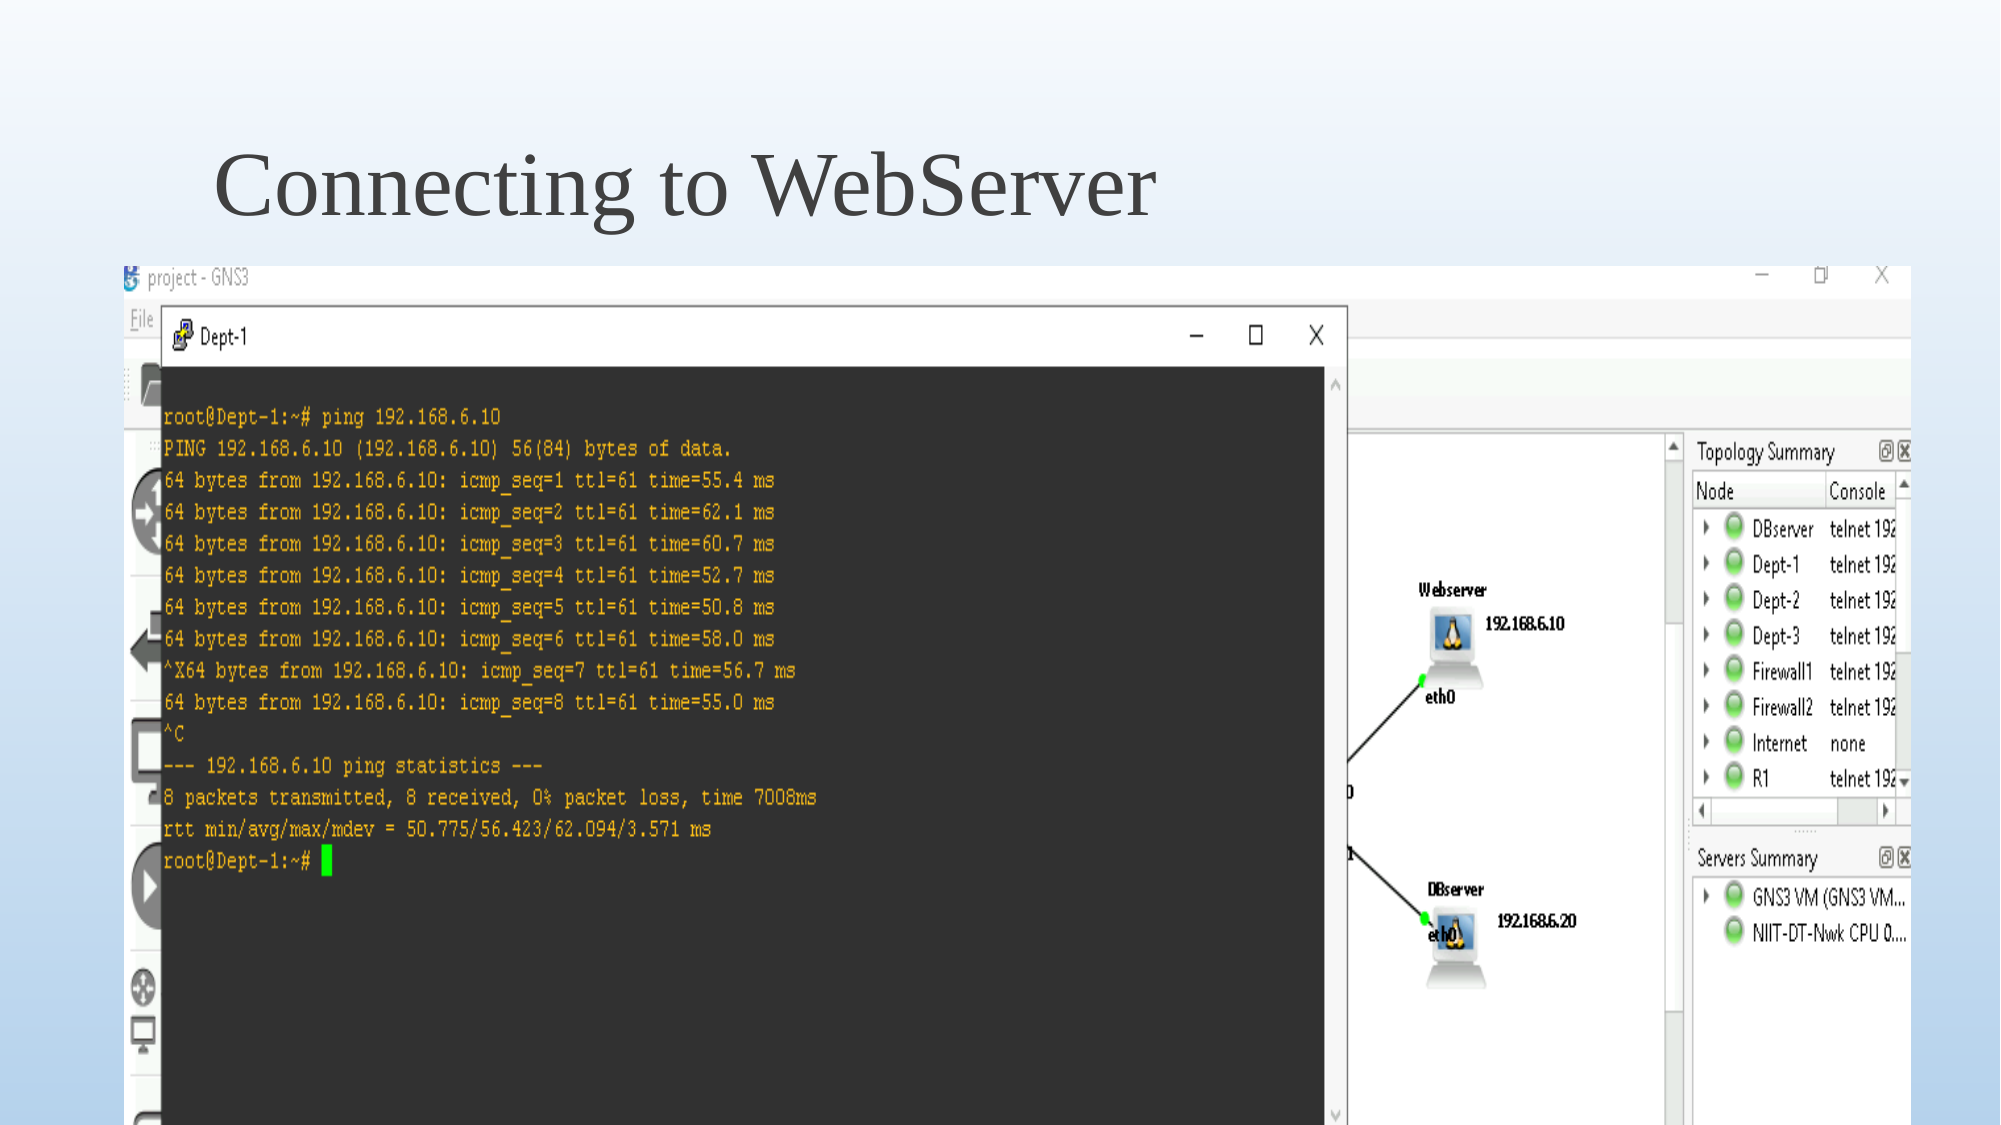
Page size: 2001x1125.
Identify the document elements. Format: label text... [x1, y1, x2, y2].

title Connecting to WebServer [92, 29, 1280, 243]
picture [124, 266, 1911, 1125]
